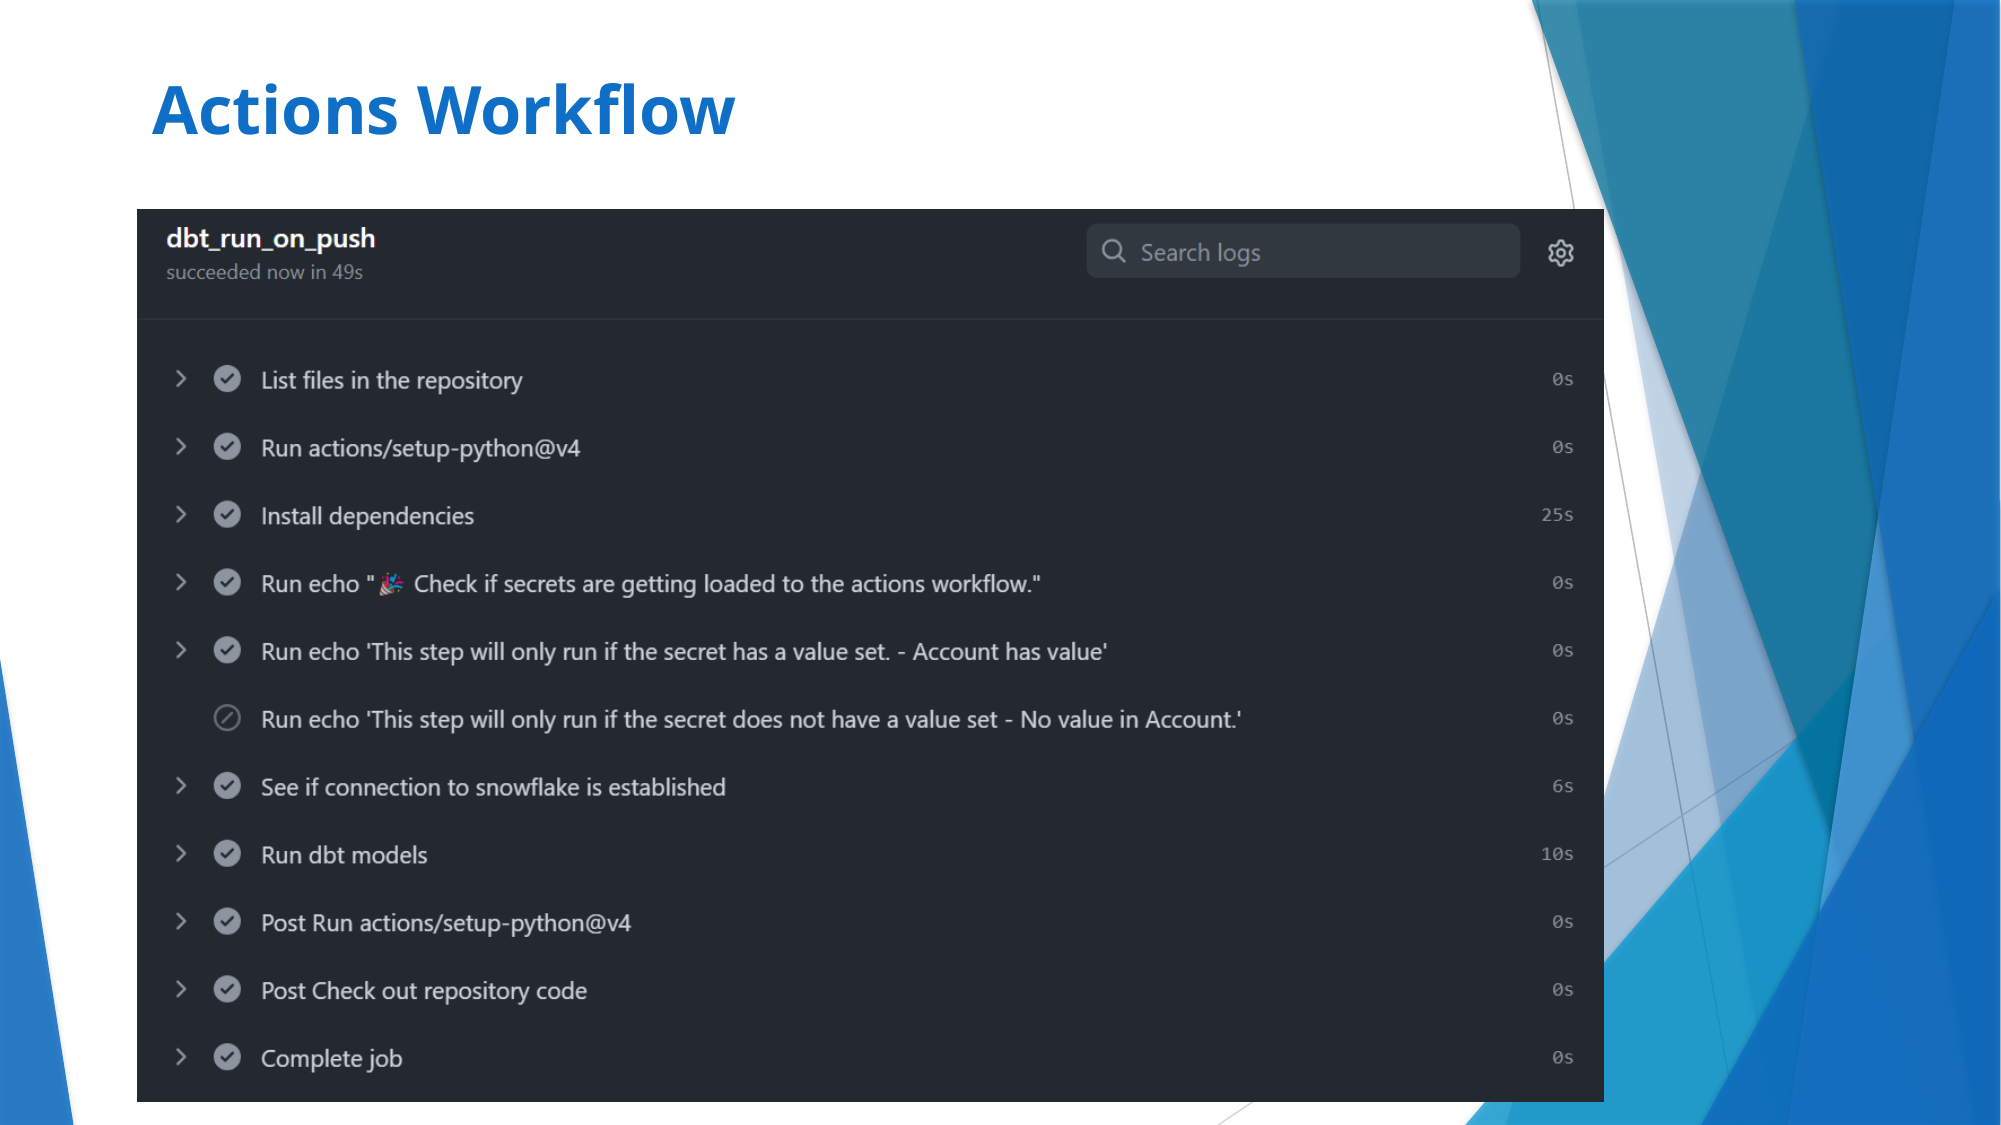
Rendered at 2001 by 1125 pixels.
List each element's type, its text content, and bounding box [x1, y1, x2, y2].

title Actions Workflow [137, 59, 1572, 192]
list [136, 209, 1605, 1103]
